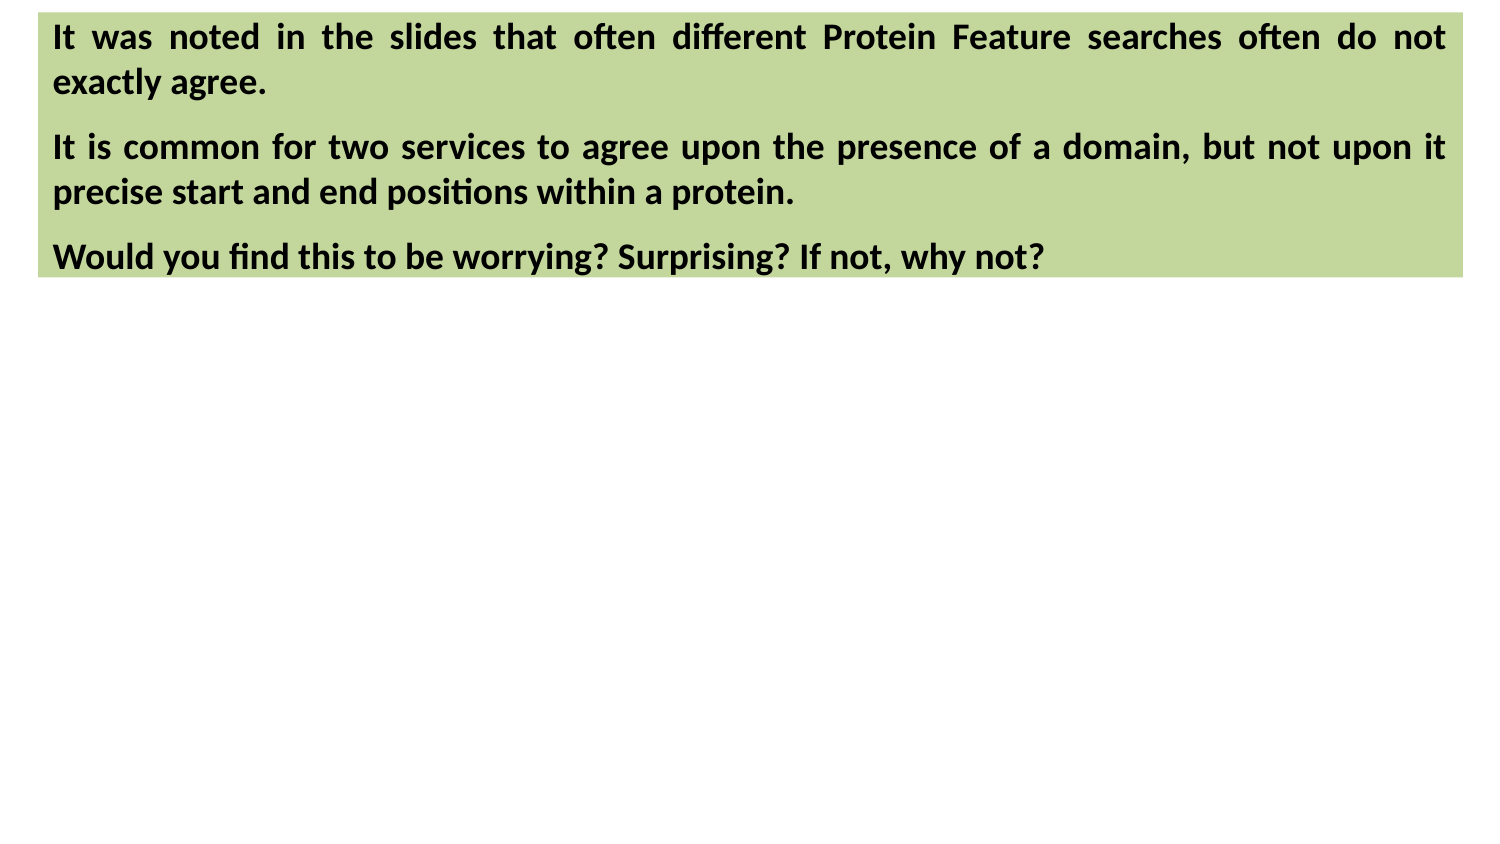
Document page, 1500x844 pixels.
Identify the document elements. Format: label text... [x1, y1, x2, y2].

text_box It was noted in the slides that often different Protein Feature searches often do not exactly agree. It is common for two services to agree upon the presence of a domain, but not upon it precise start and end positions within a protein. Would you find this to be worrying? Surprising? If not, why not? [38, 12, 1463, 278]
